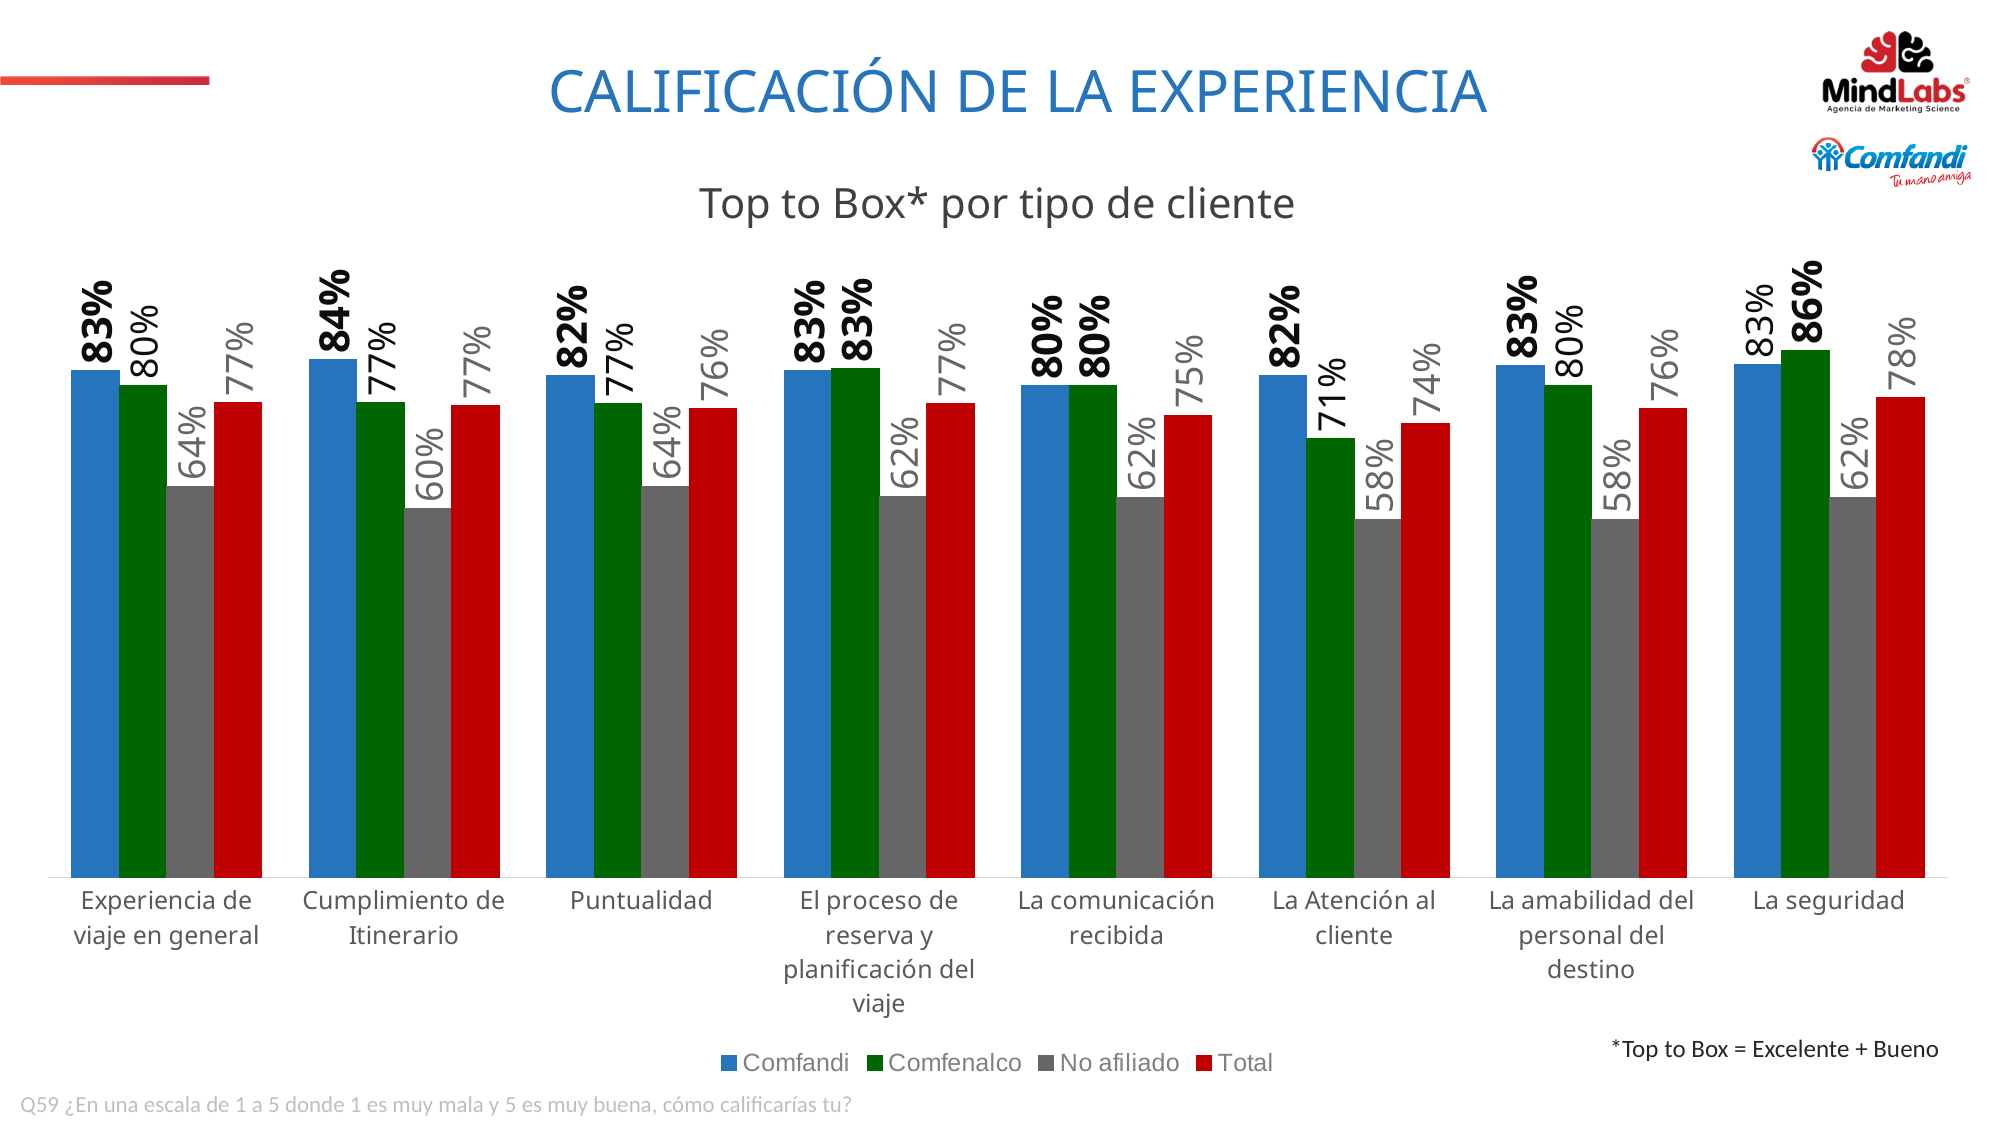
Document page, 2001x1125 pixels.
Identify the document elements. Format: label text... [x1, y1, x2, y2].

picture [0, 76, 210, 85]
text_box Q59 ¿En una escala de 1 a 5 donde 1 es muy mala y 5 es muy buena, cómo calificarías tu? [5, 1082, 1463, 1125]
text_box Top to Box* por tipo de cliente [24, 169, 1971, 235]
text_box CALIFICACIÓN DE LA EXPERIENCIA [258, 52, 1775, 125]
chart [24, 246, 1972, 1083]
picture [1812, 31, 1972, 190]
